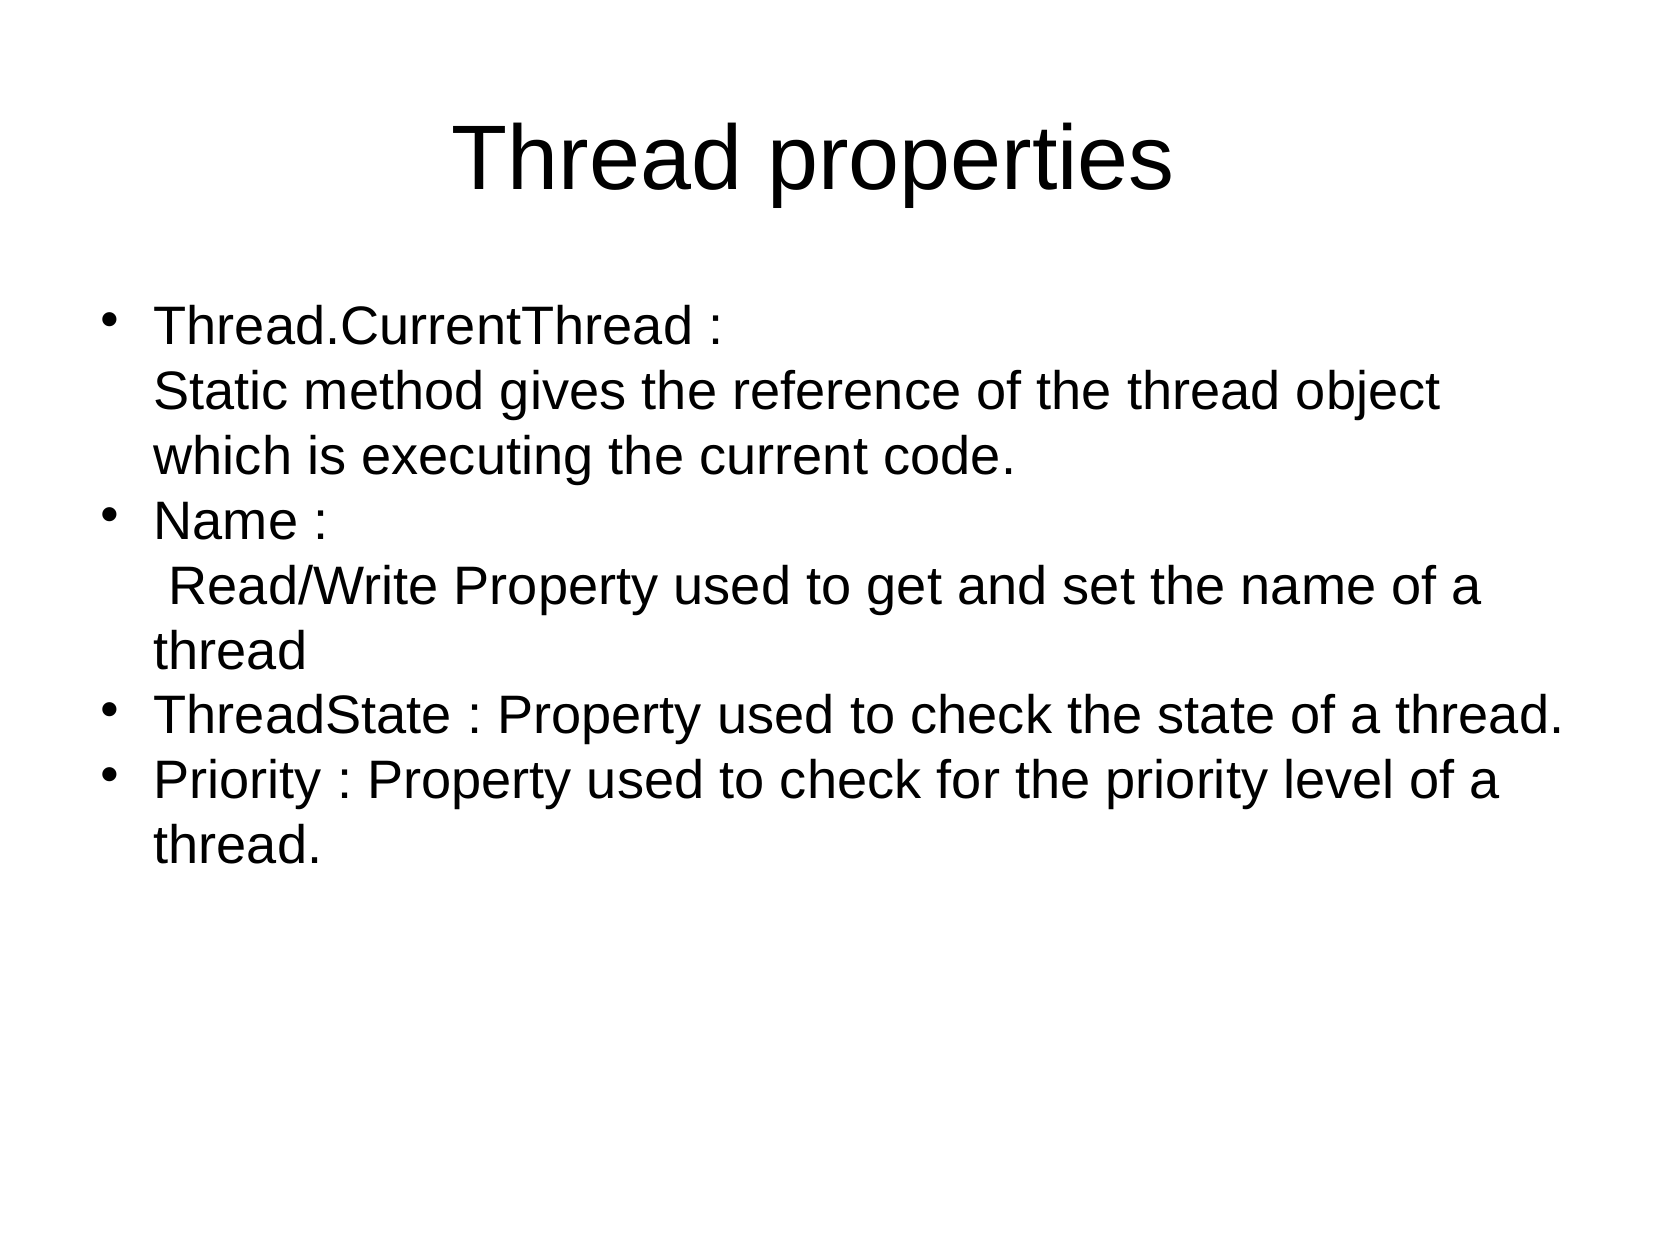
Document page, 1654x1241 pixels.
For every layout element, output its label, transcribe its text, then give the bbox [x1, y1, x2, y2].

text_box Thread properties [82, 49, 1571, 257]
text_box Thread.CurrentThread : Static method gives the reference of the thread object which is executing the current code. Name : Read/Write Property used to get and set the name of a thread ThreadState : Property used to check the state of a thread. Priority : Property used to check for the priority level of a thread. [82, 290, 1571, 1225]
